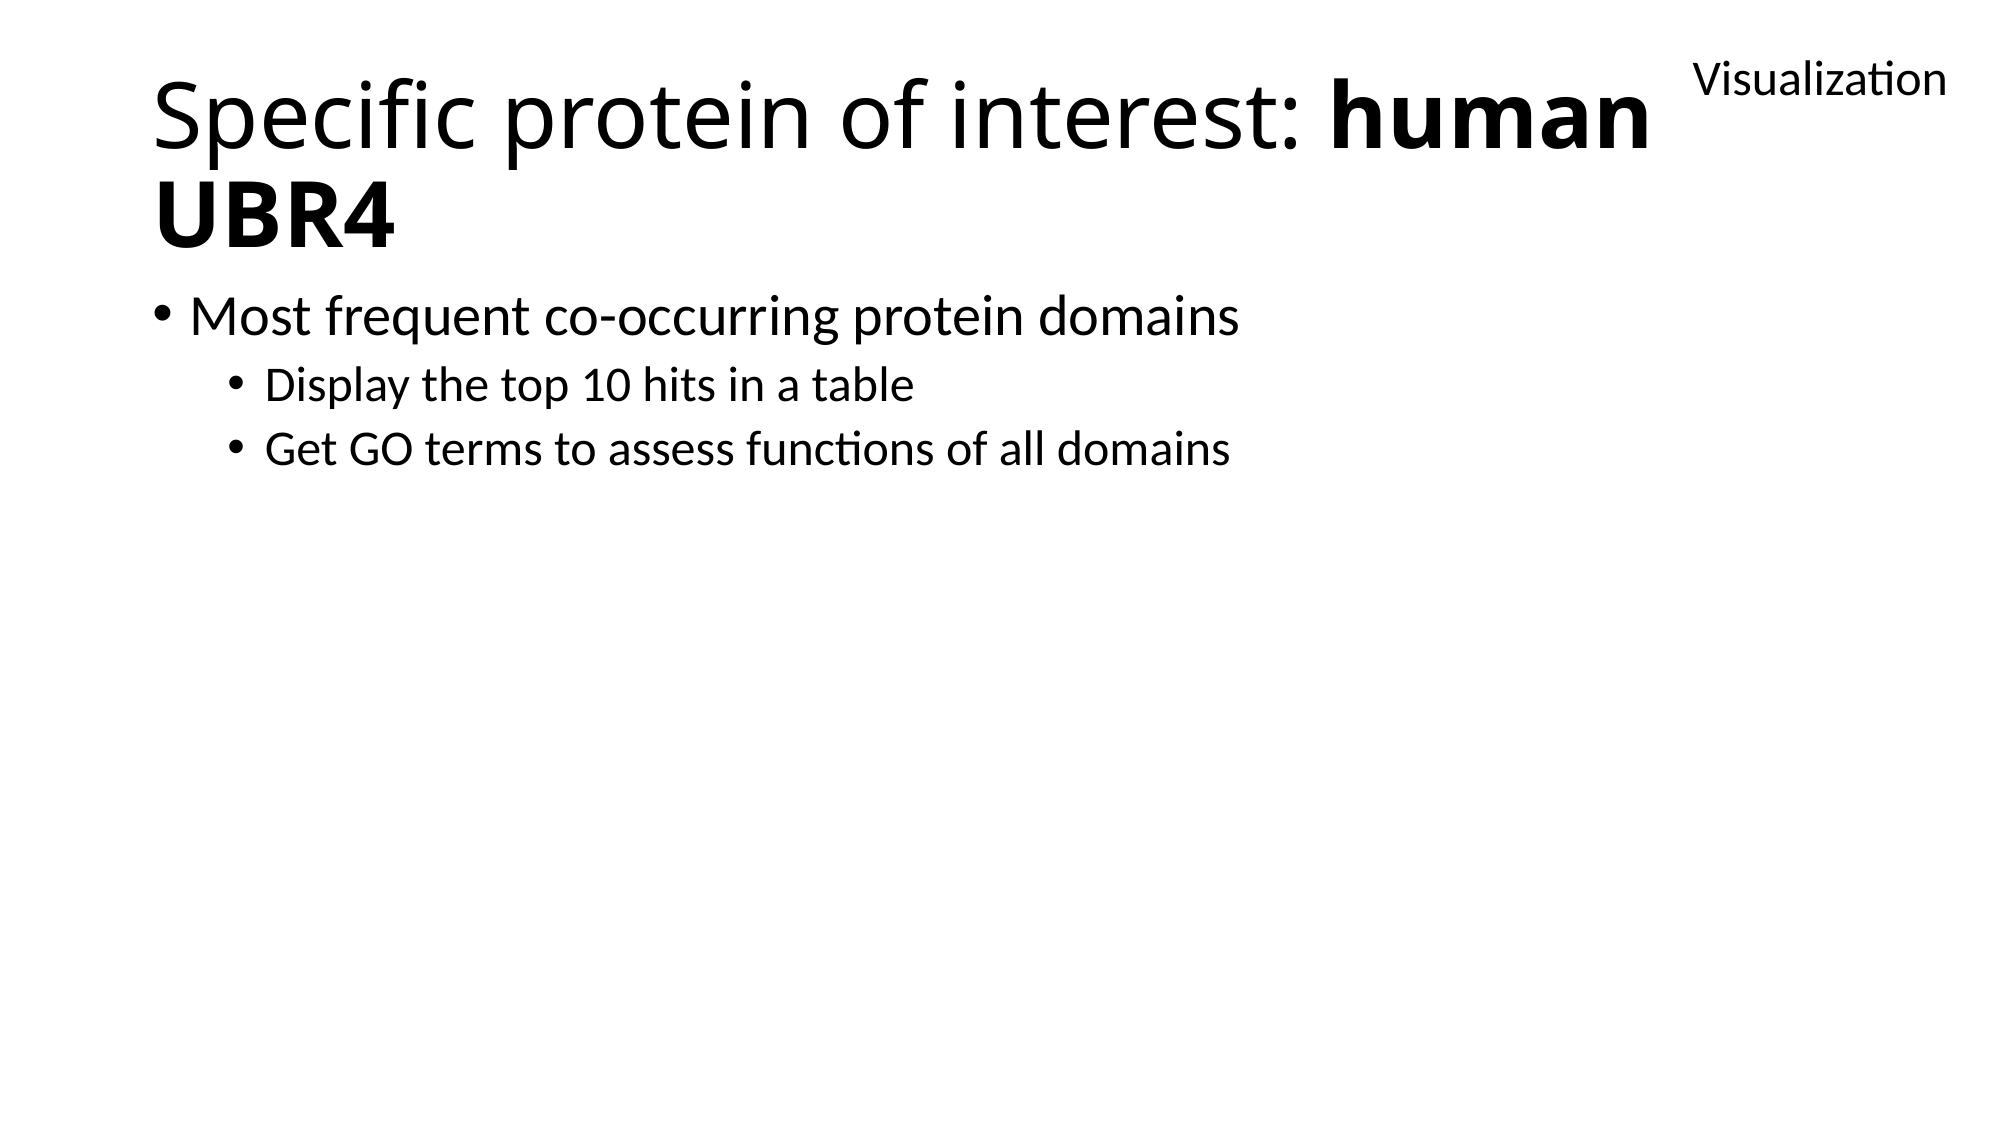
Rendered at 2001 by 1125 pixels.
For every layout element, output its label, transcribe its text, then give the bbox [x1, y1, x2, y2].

list Most frequent co-occurring protein domains Display the top 10 hits in a table Get GO terms to assess functions of all domains [137, 277, 1798, 992]
title Specific protein of interest: human UBR4 [137, 59, 1863, 278]
text_box Visualization [1677, 37, 1963, 113]
